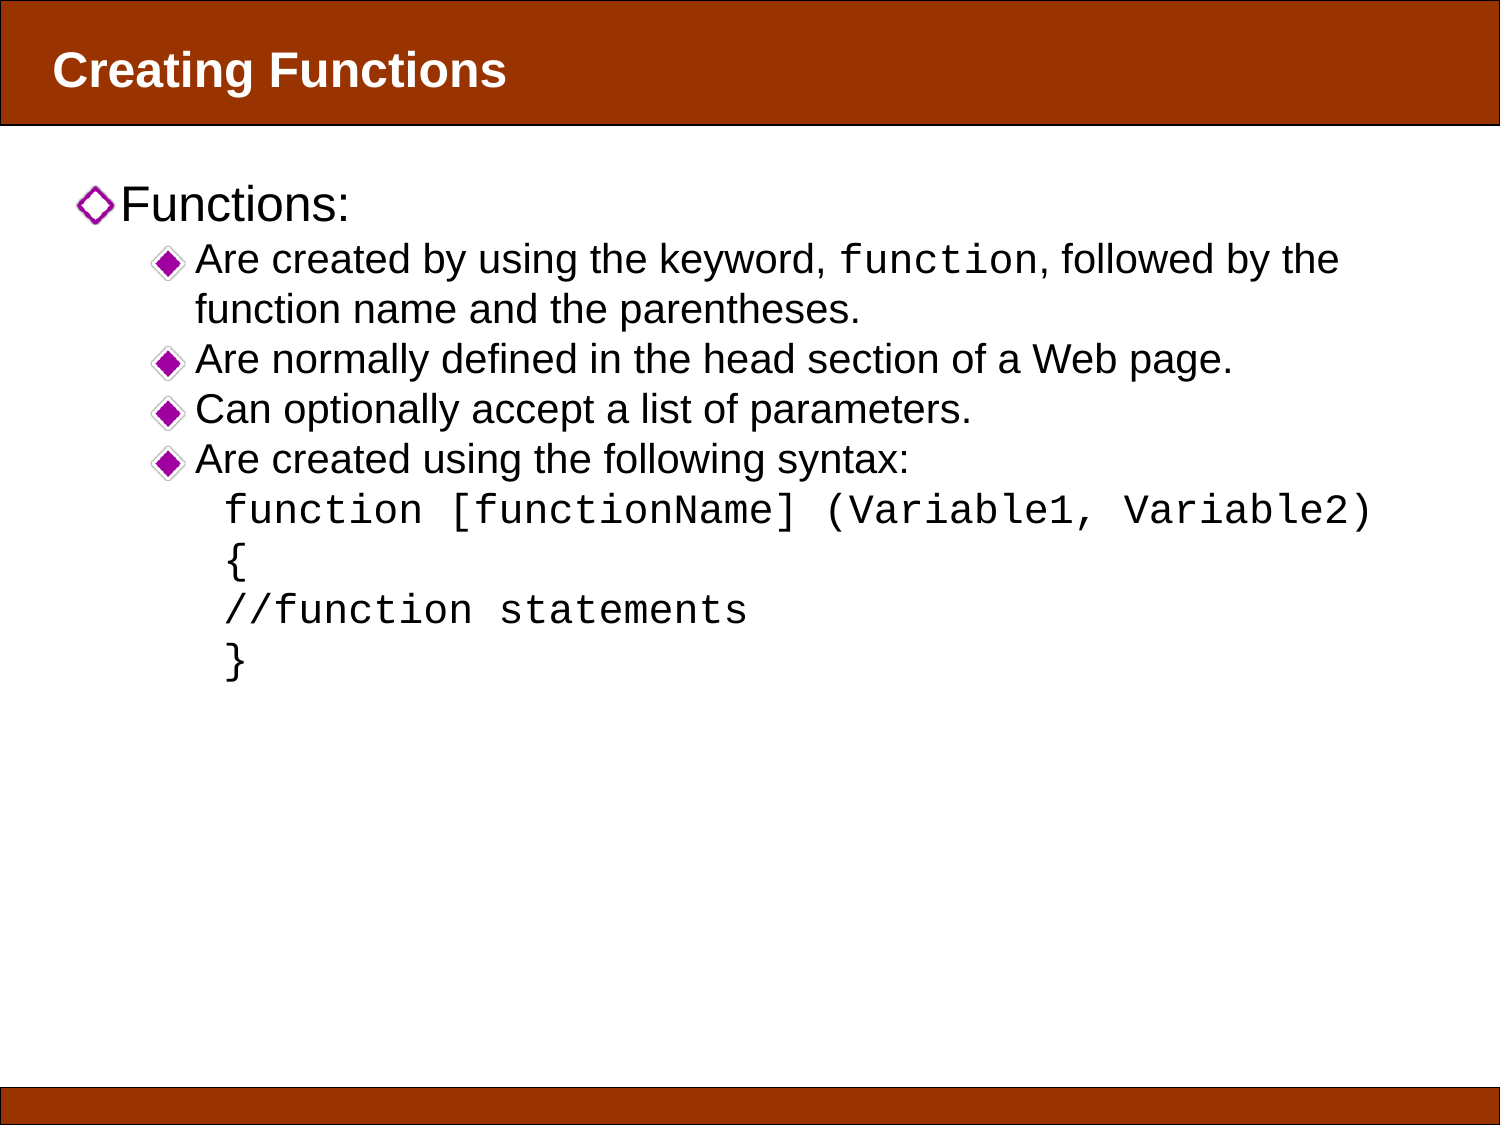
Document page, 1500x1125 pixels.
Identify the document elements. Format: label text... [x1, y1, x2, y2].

picture [148, 433, 189, 481]
picture [148, 233, 189, 281]
picture [148, 383, 189, 431]
text_box Creating Functions [37, 29, 1138, 105]
picture [148, 333, 189, 381]
picture [73, 178, 119, 225]
text_box Functions: Are created by using the keyword, function, followed by the function name and the parentheses. Are normally defined in the head section of a Web page. Can optionally accept a list of parameters. Are created using the following syntax: function [functionName] (Variable1, Variable2) { //function statements } [58, 164, 1438, 750]
footer Slide ‹#› of 33 [512, 1024, 988, 1103]
